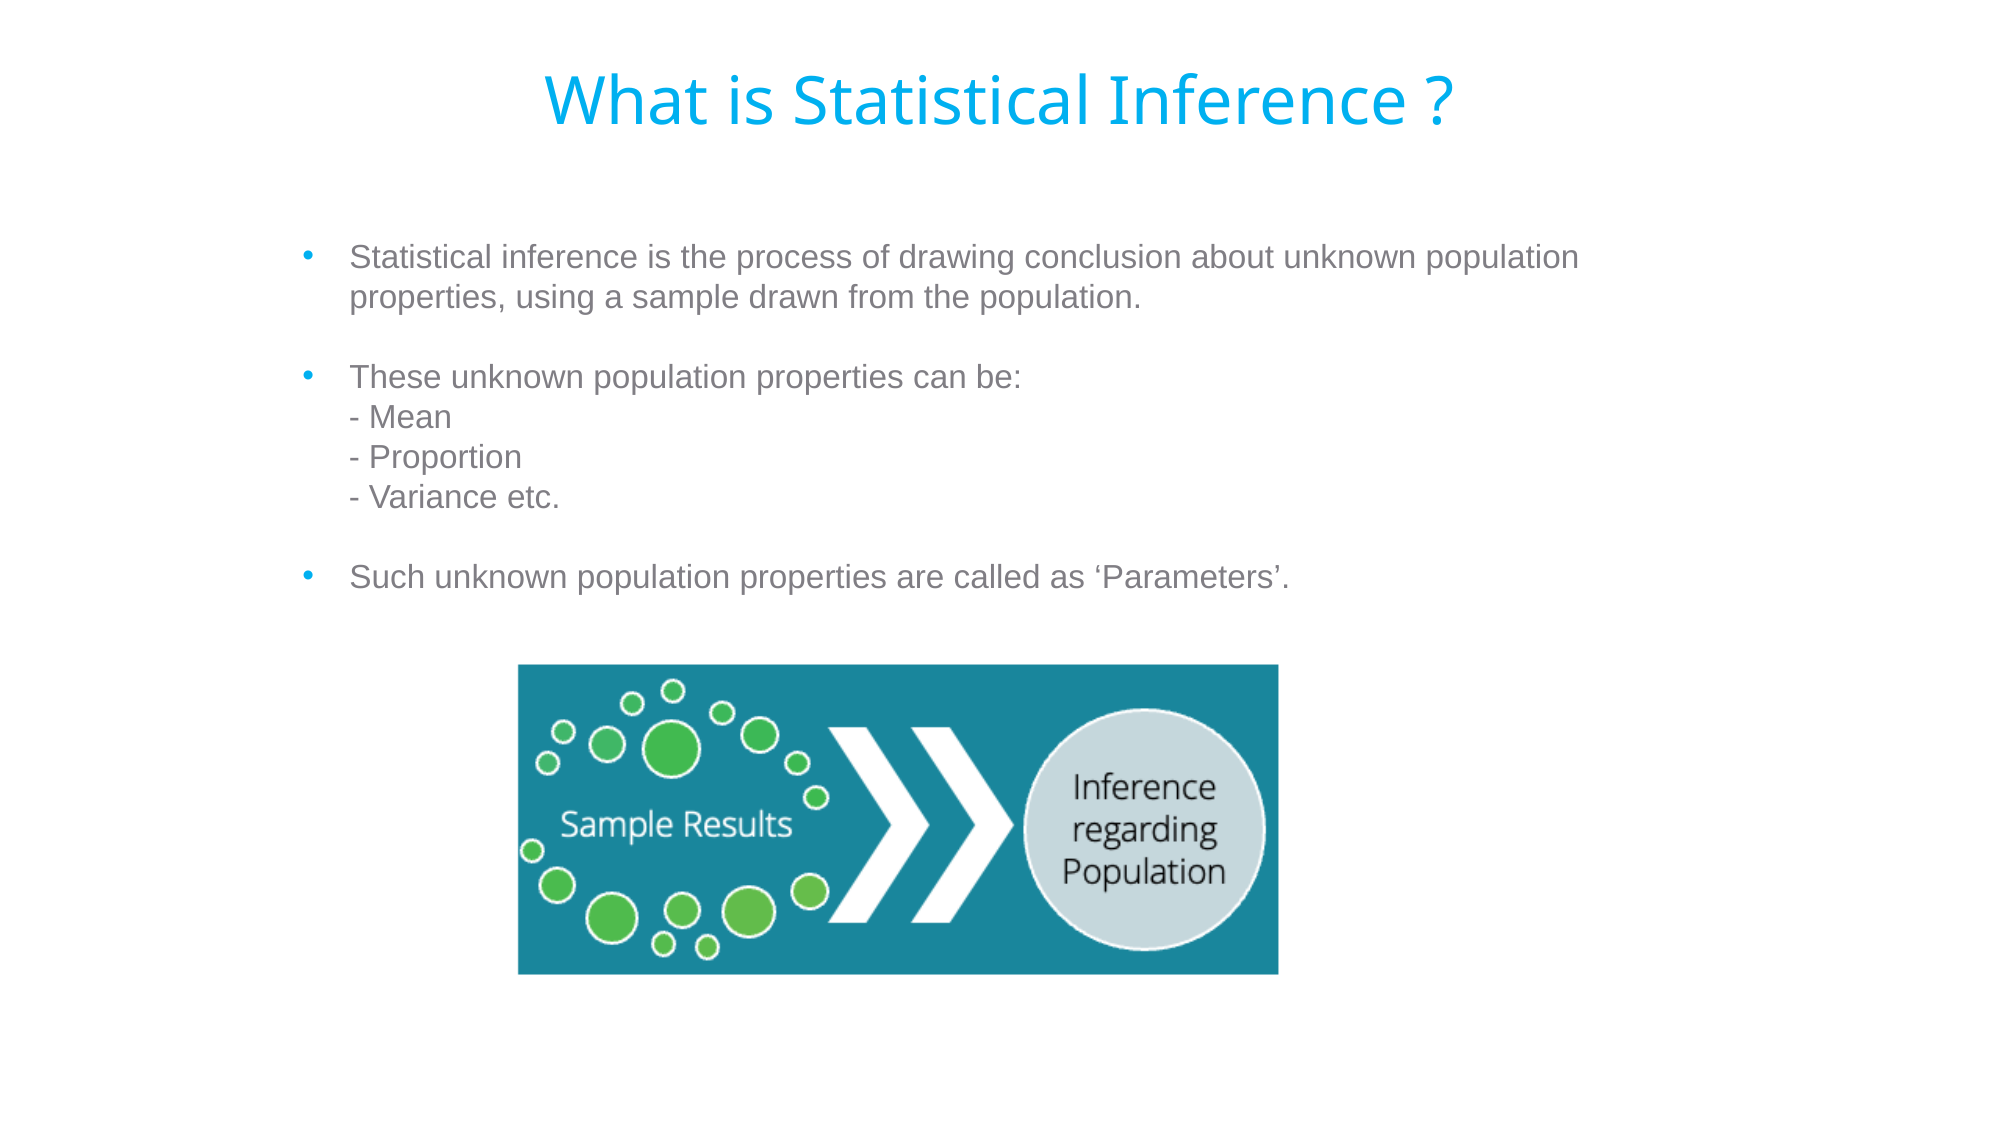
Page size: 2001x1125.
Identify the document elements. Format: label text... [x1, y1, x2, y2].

picture [509, 657, 1310, 1003]
title What is Statistical Inference ? [324, 37, 1675, 171]
text_box Statistical inference is the process of drawing conclusion about unknown population properties, using a sample drawn from the population. These unknown population properties can be: - Mean - Proportion - Variance etc. Such unknown population properties are called as ‘Parameters’. [287, 228, 1713, 683]
